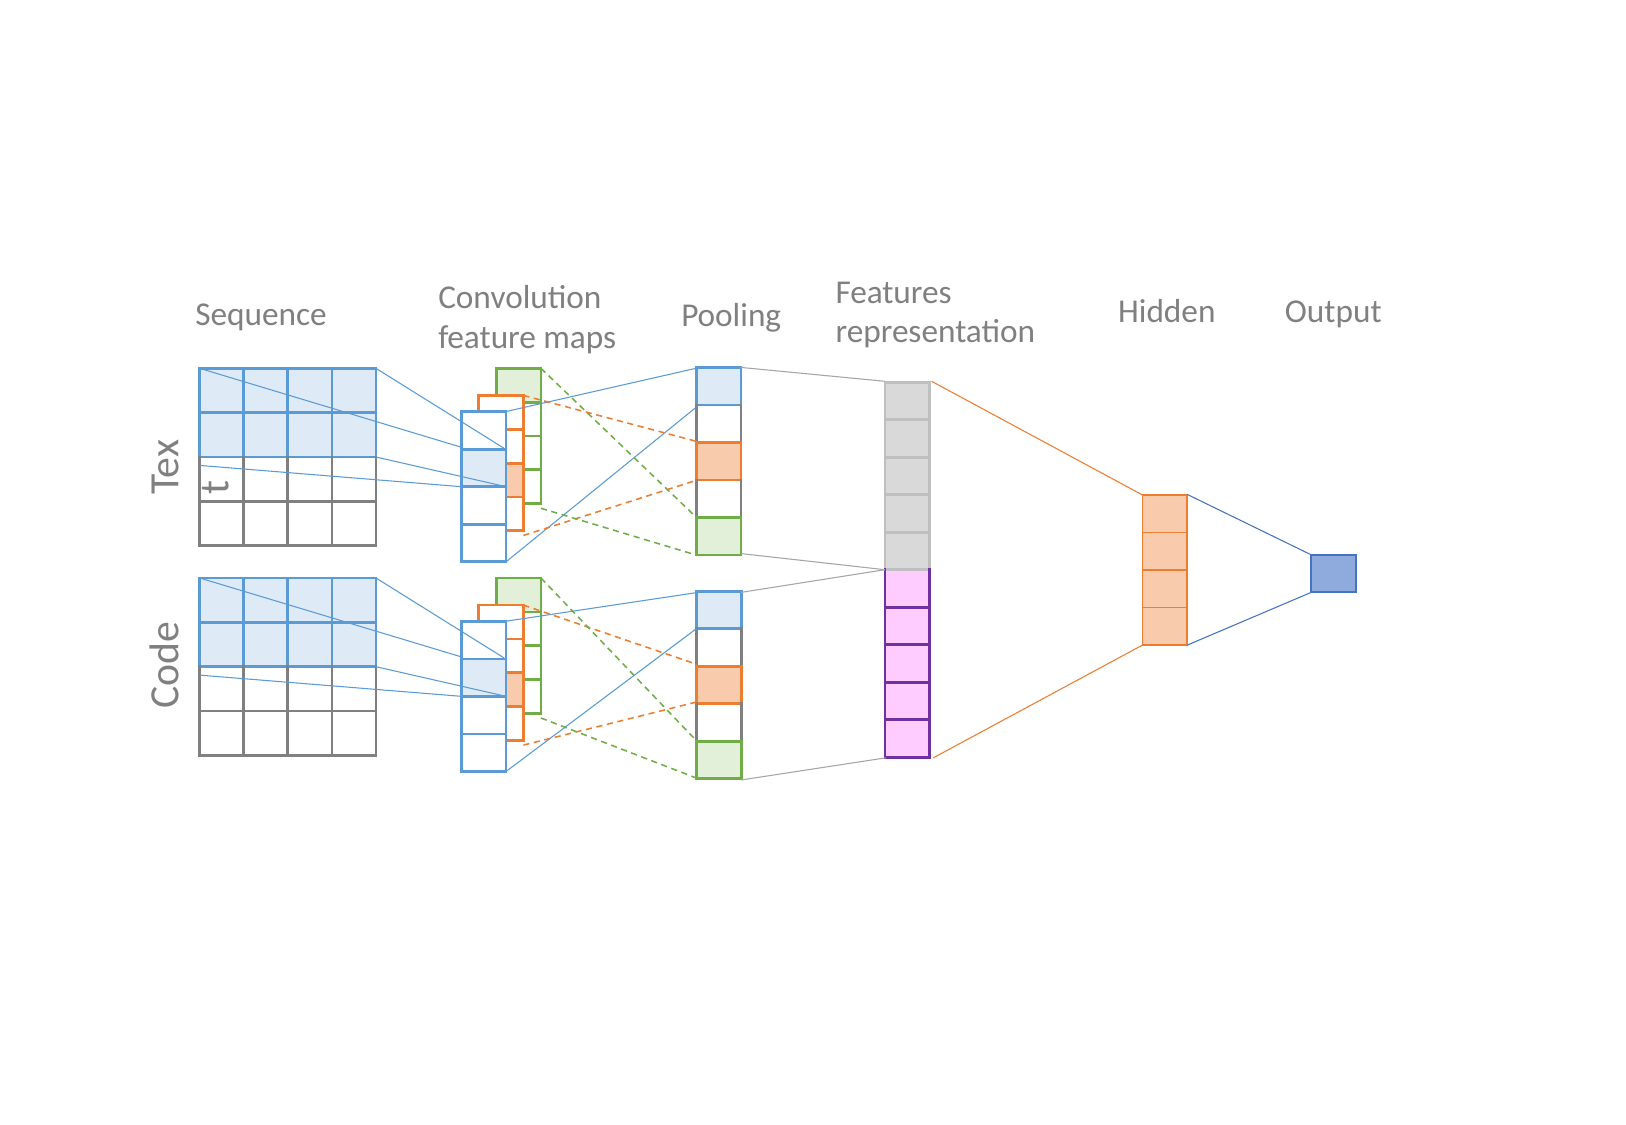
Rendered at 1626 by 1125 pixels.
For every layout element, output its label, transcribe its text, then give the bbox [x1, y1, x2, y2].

table_cell [289, 712, 331, 754]
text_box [199, 577, 375, 657]
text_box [505, 628, 540, 772]
table_header [1143, 496, 1186, 532]
table_cell [201, 503, 242, 544]
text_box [540, 717, 697, 778]
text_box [540, 368, 699, 520]
table_cell [886, 534, 928, 568]
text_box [523, 701, 540, 746]
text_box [523, 395, 540, 442]
table_cell [333, 712, 375, 754]
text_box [1187, 592, 1312, 646]
table_cell [289, 448, 331, 456]
table_cell [245, 697, 286, 710]
table_cell [463, 451, 505, 468]
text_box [933, 645, 1143, 758]
table_cell [289, 657, 331, 665]
table_cell [211, 458, 242, 465]
table_cell [698, 630, 740, 665]
table_cell [886, 721, 928, 756]
table_cell [289, 668, 331, 675]
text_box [505, 406, 697, 562]
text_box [523, 605, 540, 665]
table_cell [289, 487, 331, 500]
table_cell [245, 657, 286, 665]
text_box Text [129, 413, 211, 510]
table_cell [886, 571, 928, 606]
table_cell [245, 448, 286, 456]
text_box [199, 368, 375, 448]
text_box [375, 368, 505, 449]
text_box Hidden [1091, 282, 1243, 337]
table_header [698, 593, 740, 627]
table_cell [333, 503, 375, 544]
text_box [375, 468, 505, 487]
table_cell [699, 481, 740, 516]
table_cell [886, 684, 928, 718]
table_cell [886, 496, 928, 531]
text_box Sequence [180, 284, 423, 340]
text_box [375, 677, 505, 697]
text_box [741, 757, 887, 780]
table_cell [201, 712, 242, 754]
table_cell [245, 503, 286, 544]
table_cell [886, 459, 928, 493]
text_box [741, 553, 885, 570]
table_cell [463, 735, 505, 770]
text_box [1187, 494, 1312, 555]
table_cell [289, 697, 331, 710]
table_cell [699, 444, 740, 479]
table_cell [289, 503, 331, 544]
table_cell [211, 448, 242, 456]
table_cell [201, 657, 242, 665]
table_cell [886, 646, 928, 681]
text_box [199, 465, 462, 487]
table_header [699, 369, 740, 404]
text_box Convolution feature maps [423, 267, 695, 363]
table_cell [201, 668, 242, 675]
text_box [375, 577, 505, 659]
table_cell [289, 458, 331, 465]
table_cell [245, 487, 286, 500]
text_box Code [129, 602, 198, 724]
table_cell [211, 487, 242, 500]
table_cell [699, 406, 740, 441]
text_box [505, 368, 540, 406]
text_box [931, 381, 1143, 495]
table_cell [245, 712, 286, 754]
table_cell [333, 668, 375, 675]
table_cell [333, 448, 375, 456]
table_cell [245, 458, 286, 465]
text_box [540, 508, 697, 556]
table_cell [333, 657, 375, 665]
table_cell [1143, 533, 1186, 569]
table_cell [245, 668, 286, 675]
table_cell [698, 668, 740, 702]
table_cell [463, 660, 505, 677]
text_box Output [1257, 282, 1410, 337]
table_header [1312, 556, 1355, 591]
table_cell [463, 488, 505, 523]
table_header [886, 384, 928, 418]
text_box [523, 480, 540, 536]
table_cell [1143, 608, 1186, 644]
table_cell [333, 458, 375, 465]
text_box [741, 570, 885, 593]
table_cell [698, 743, 740, 777]
text_box Pooling [666, 285, 809, 341]
table_cell [699, 705, 740, 740]
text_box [505, 592, 540, 622]
table_cell [333, 487, 375, 500]
table_cell [463, 698, 505, 733]
table_cell [886, 421, 928, 456]
table_cell [886, 609, 928, 643]
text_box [199, 675, 462, 697]
table_header [507, 622, 522, 628]
table_header [505, 579, 540, 592]
text_box Features representation [820, 262, 1065, 357]
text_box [741, 367, 885, 382]
table_cell [333, 697, 375, 710]
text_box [540, 577, 697, 717]
table_cell [201, 697, 242, 710]
table_cell [1143, 571, 1186, 607]
table_cell [463, 526, 505, 560]
table_cell [698, 519, 740, 554]
